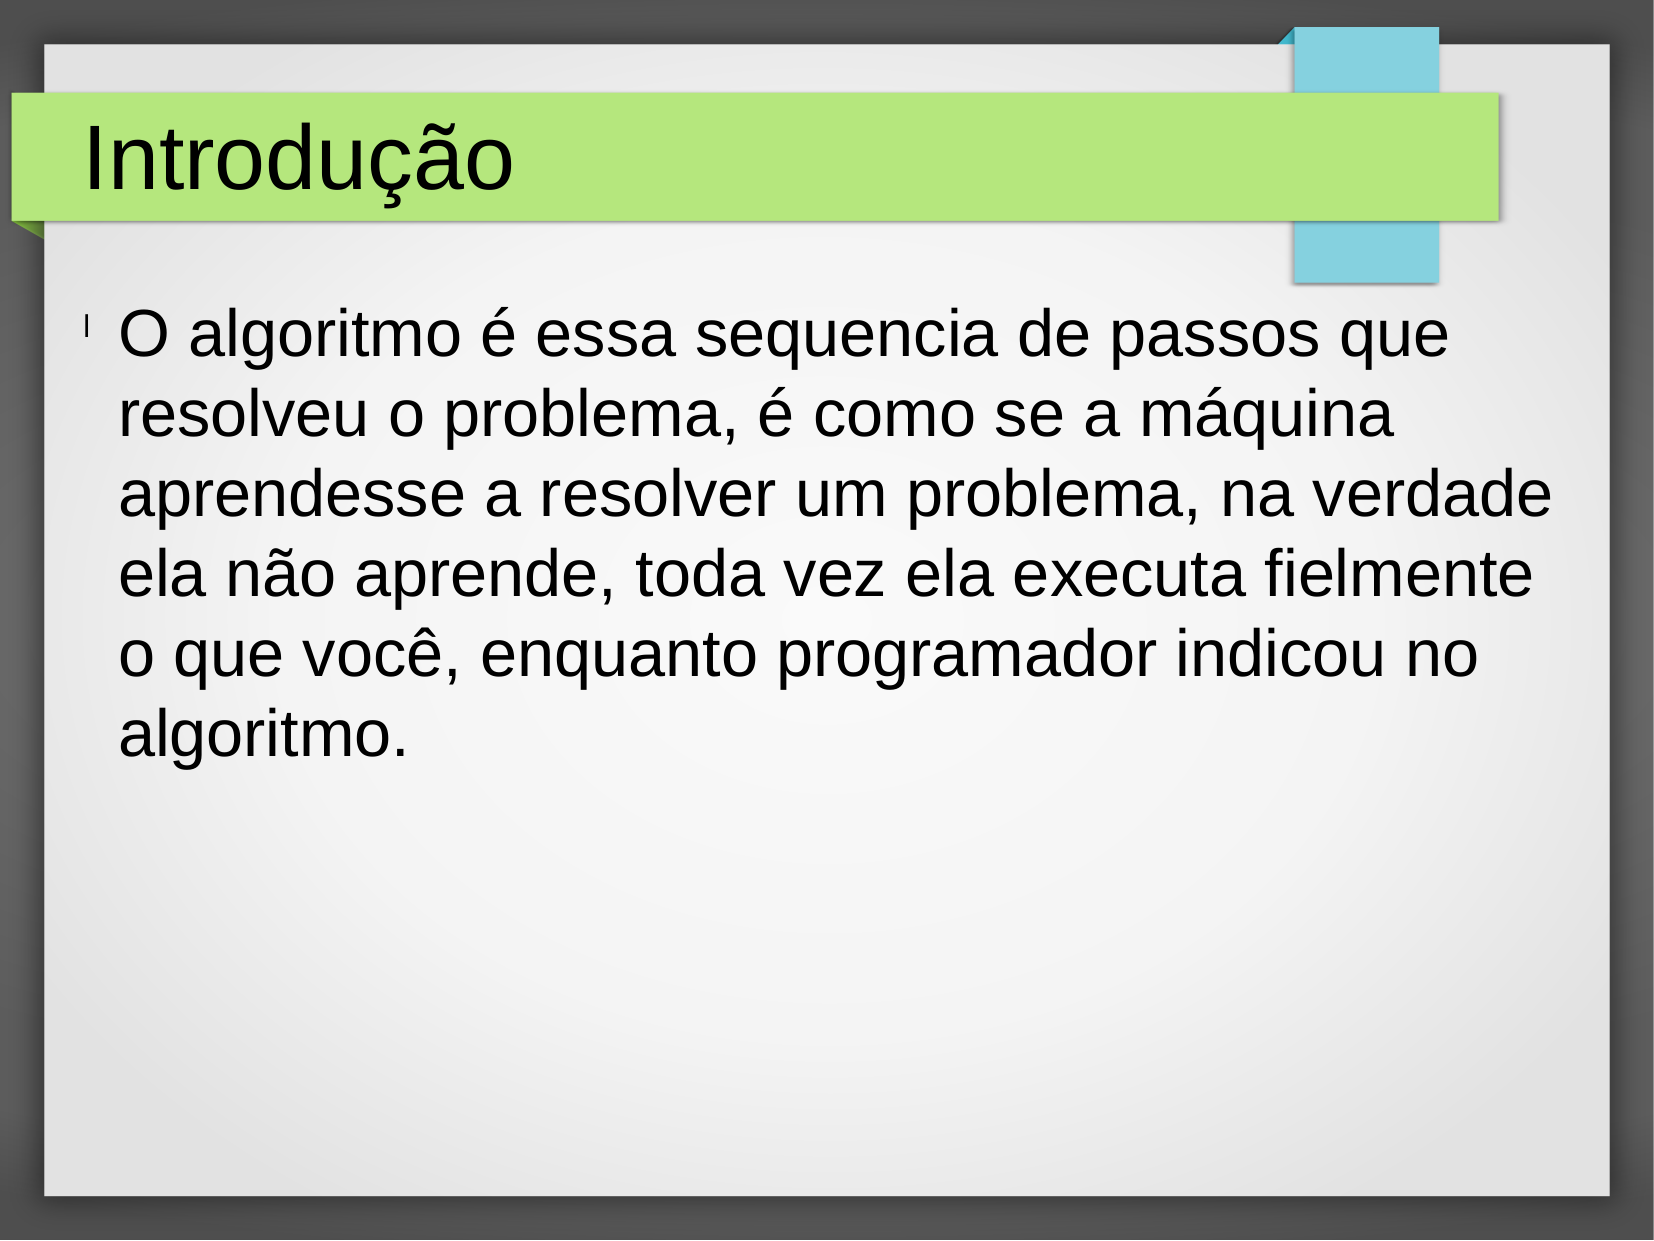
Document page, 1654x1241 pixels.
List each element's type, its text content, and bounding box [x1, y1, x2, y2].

picture [0, 0, 1654, 1240]
text_box Introdução [82, 49, 1571, 257]
text_box O algoritmo é essa sequencia de passos que resolveu o problema, é como se a máquina aprendesse a resolver um problema, na verdade ela não aprende, toda vez ela executa fielmente o que você, enquanto programador indicou no algoritmo. [82, 290, 1571, 1009]
